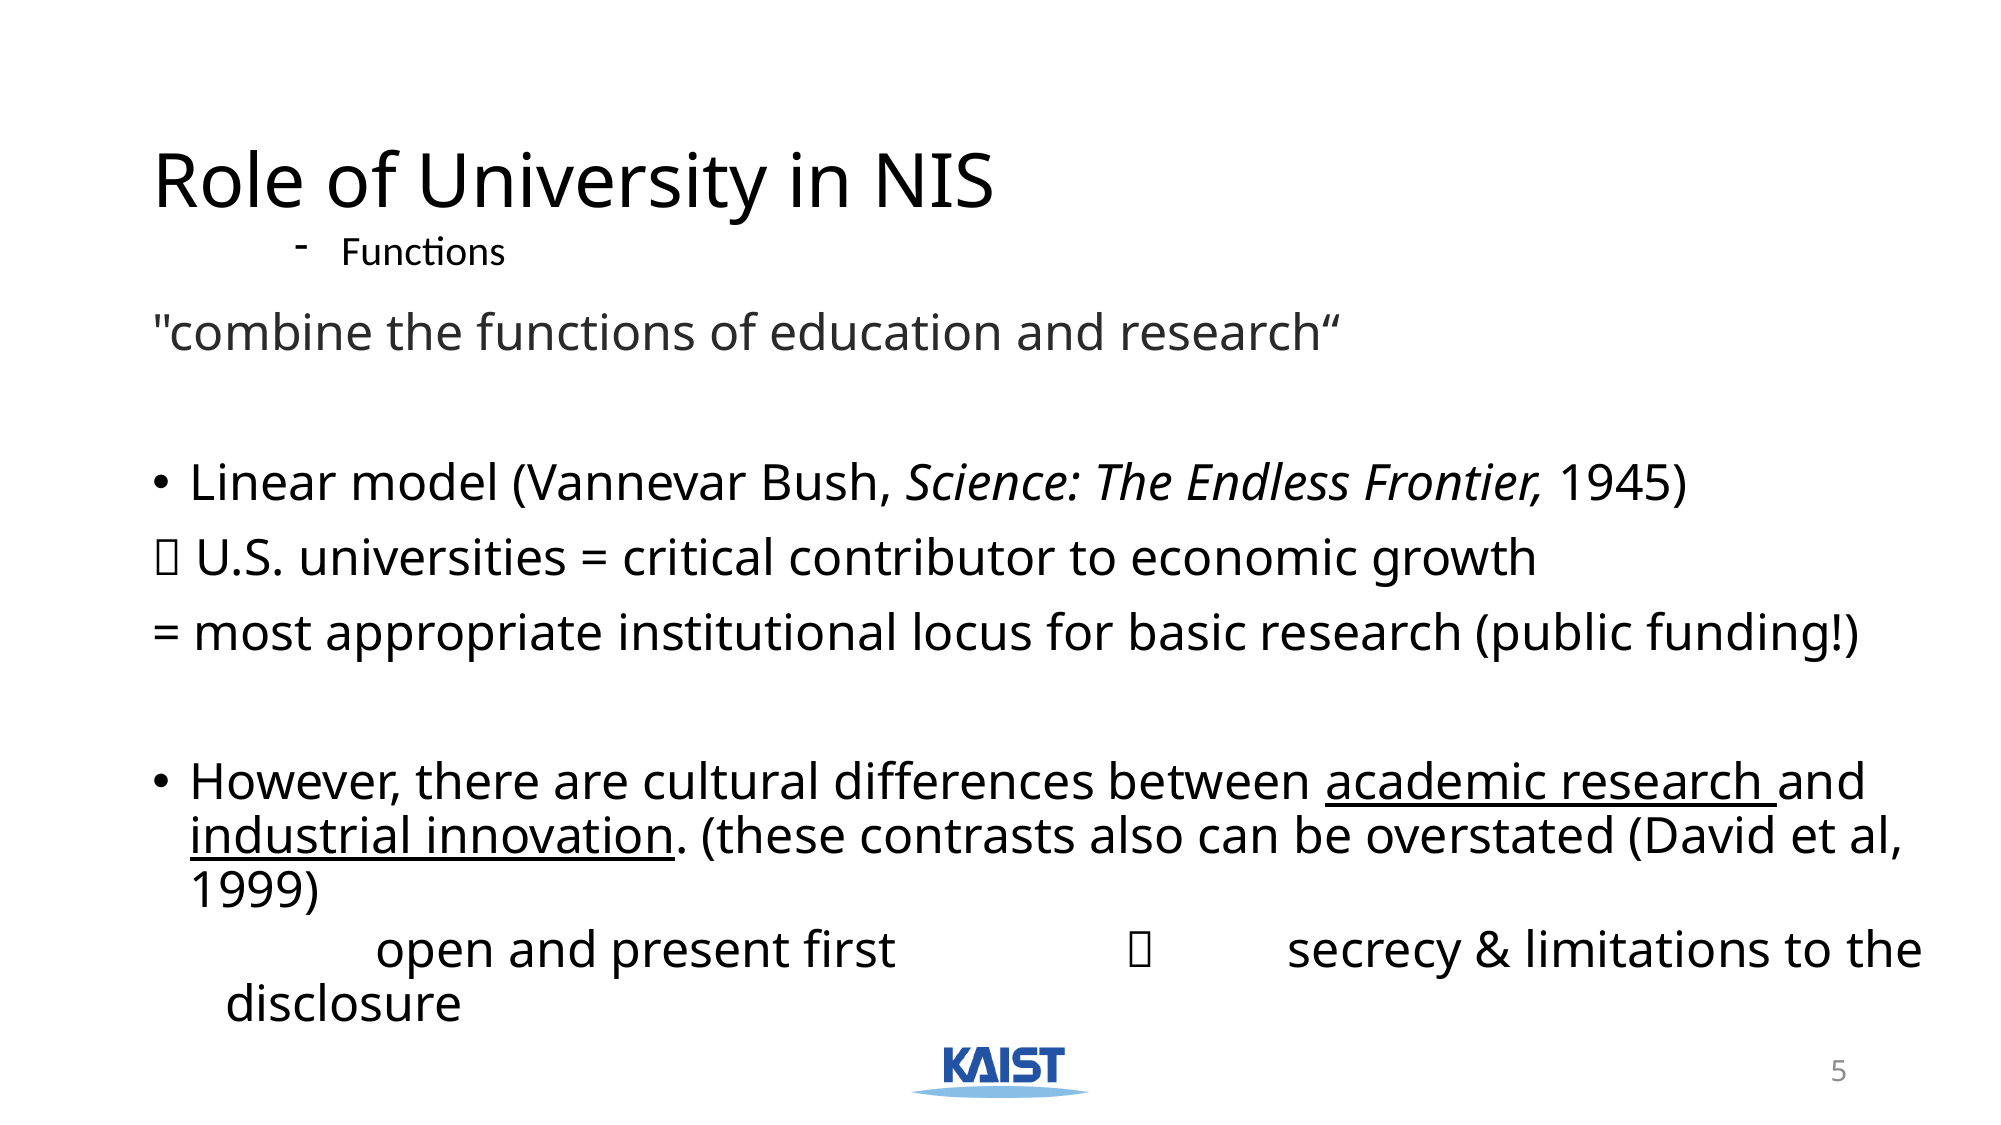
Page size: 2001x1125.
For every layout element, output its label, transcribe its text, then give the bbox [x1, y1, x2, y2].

text_box Functions [279, 216, 521, 282]
slide_number 5 [1412, 1042, 1863, 1103]
title Role of University in NIS [137, 59, 1863, 278]
list "combine the functions of education and research“ Linear model (Vannevar Bush, Science: The Endless Frontier, 1945)  U.S. universities = critical contributor to economic growth = most appropriate institutional locus for basic research (public funding!) However, there are cultural differences between academic research and industrial innovation. (these contrasts also can be overstated (David et al, 1999) [137, 299, 1938, 998]
text_box open and present first  secrecy & limitations to the disclosure [210, 835, 2000, 1023]
picture [911, 1047, 1089, 1098]
